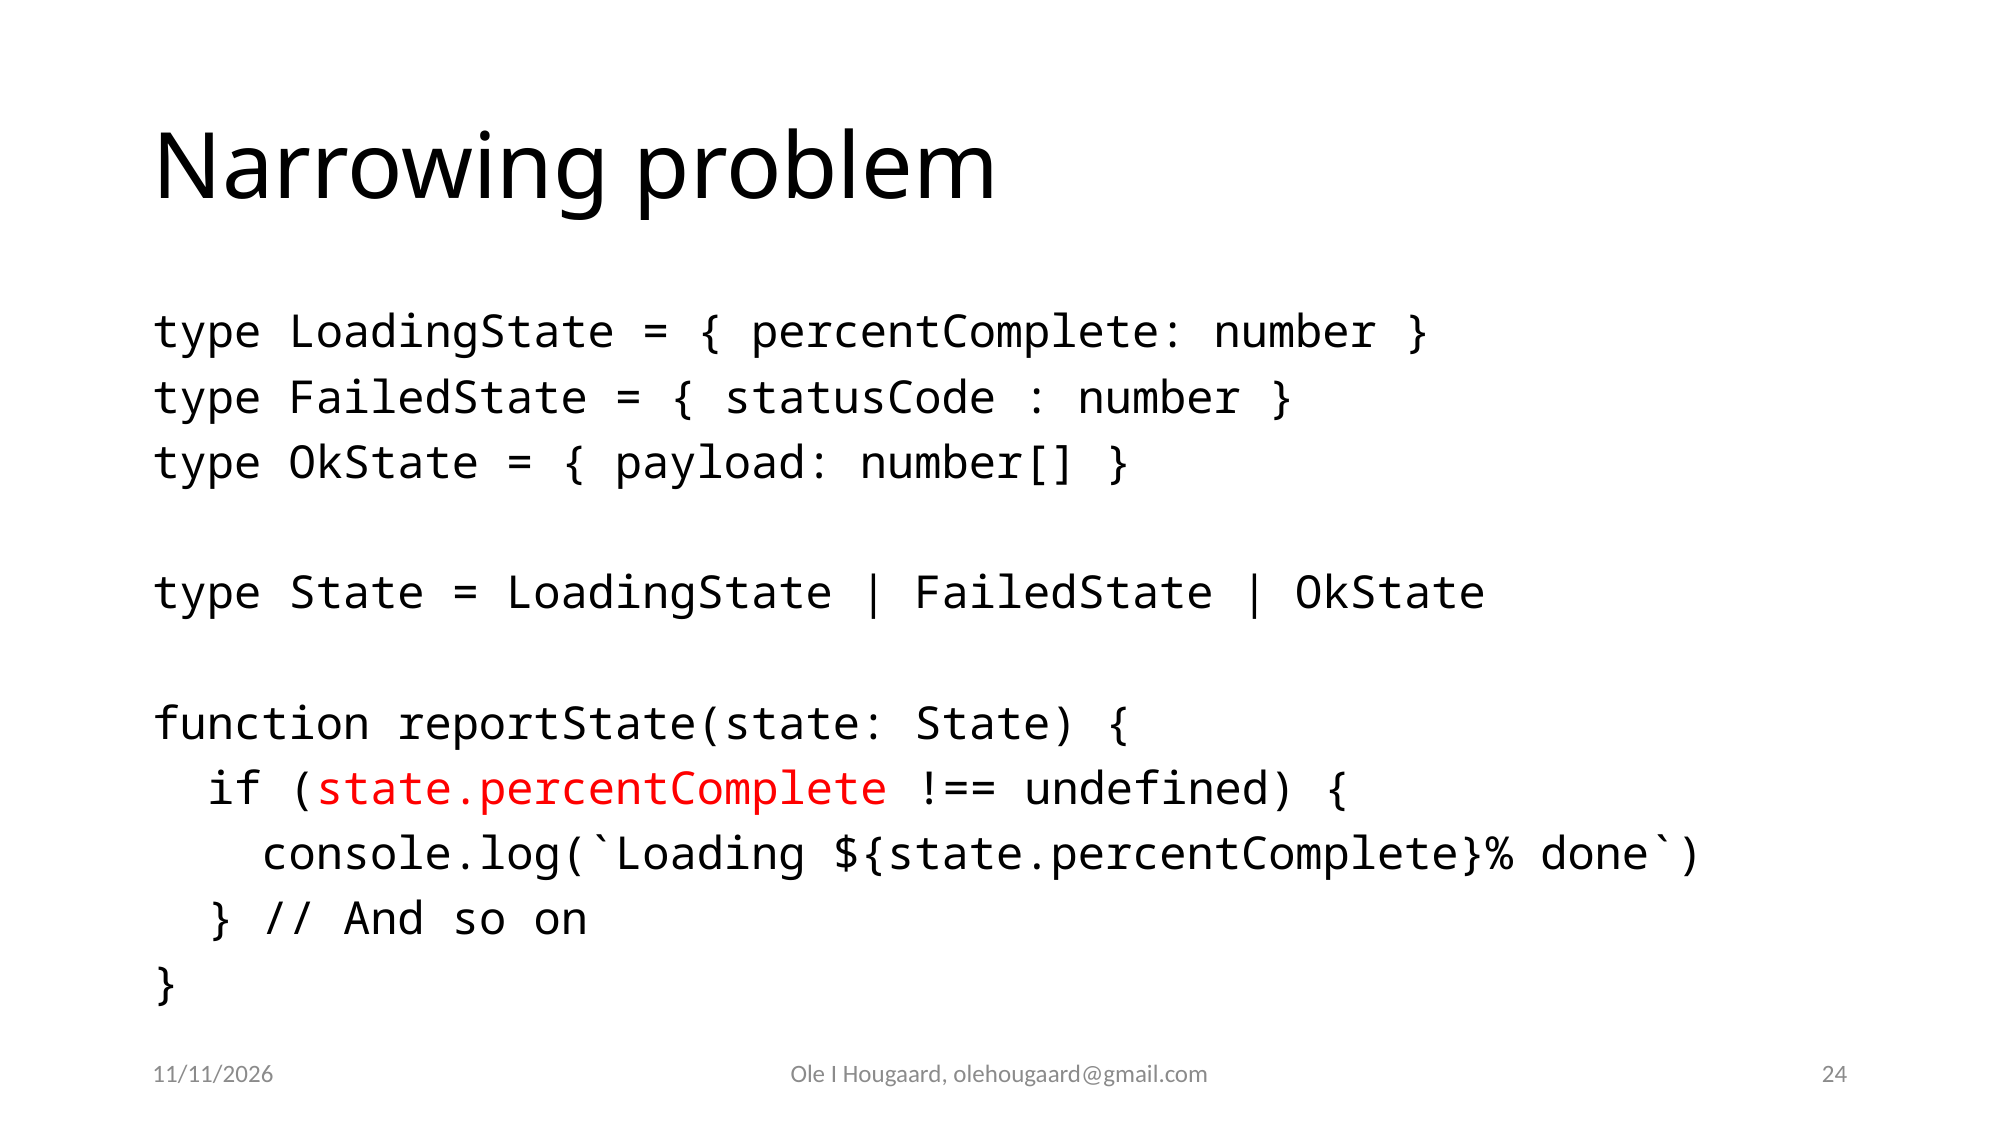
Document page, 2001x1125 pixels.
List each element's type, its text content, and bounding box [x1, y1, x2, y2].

list type LoadingState = { percentComplete: number } type FailedState = { statusCode : number } type OkState = { payload: number[] } type State = LoadingState | FailedState | OkState function reportState(state: State) { if (state.percentComplete !== undefined) { console.log(`Loading ${state.percentComplete}% done`) } // And so on } [137, 301, 1863, 1019]
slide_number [137, 1042, 588, 1103]
footer Ole I Hougaard, olehougaard@gmail.com [662, 1042, 1338, 1103]
slide_number 24 [1412, 1042, 1863, 1103]
title Narrowing problem [137, 59, 1863, 278]
